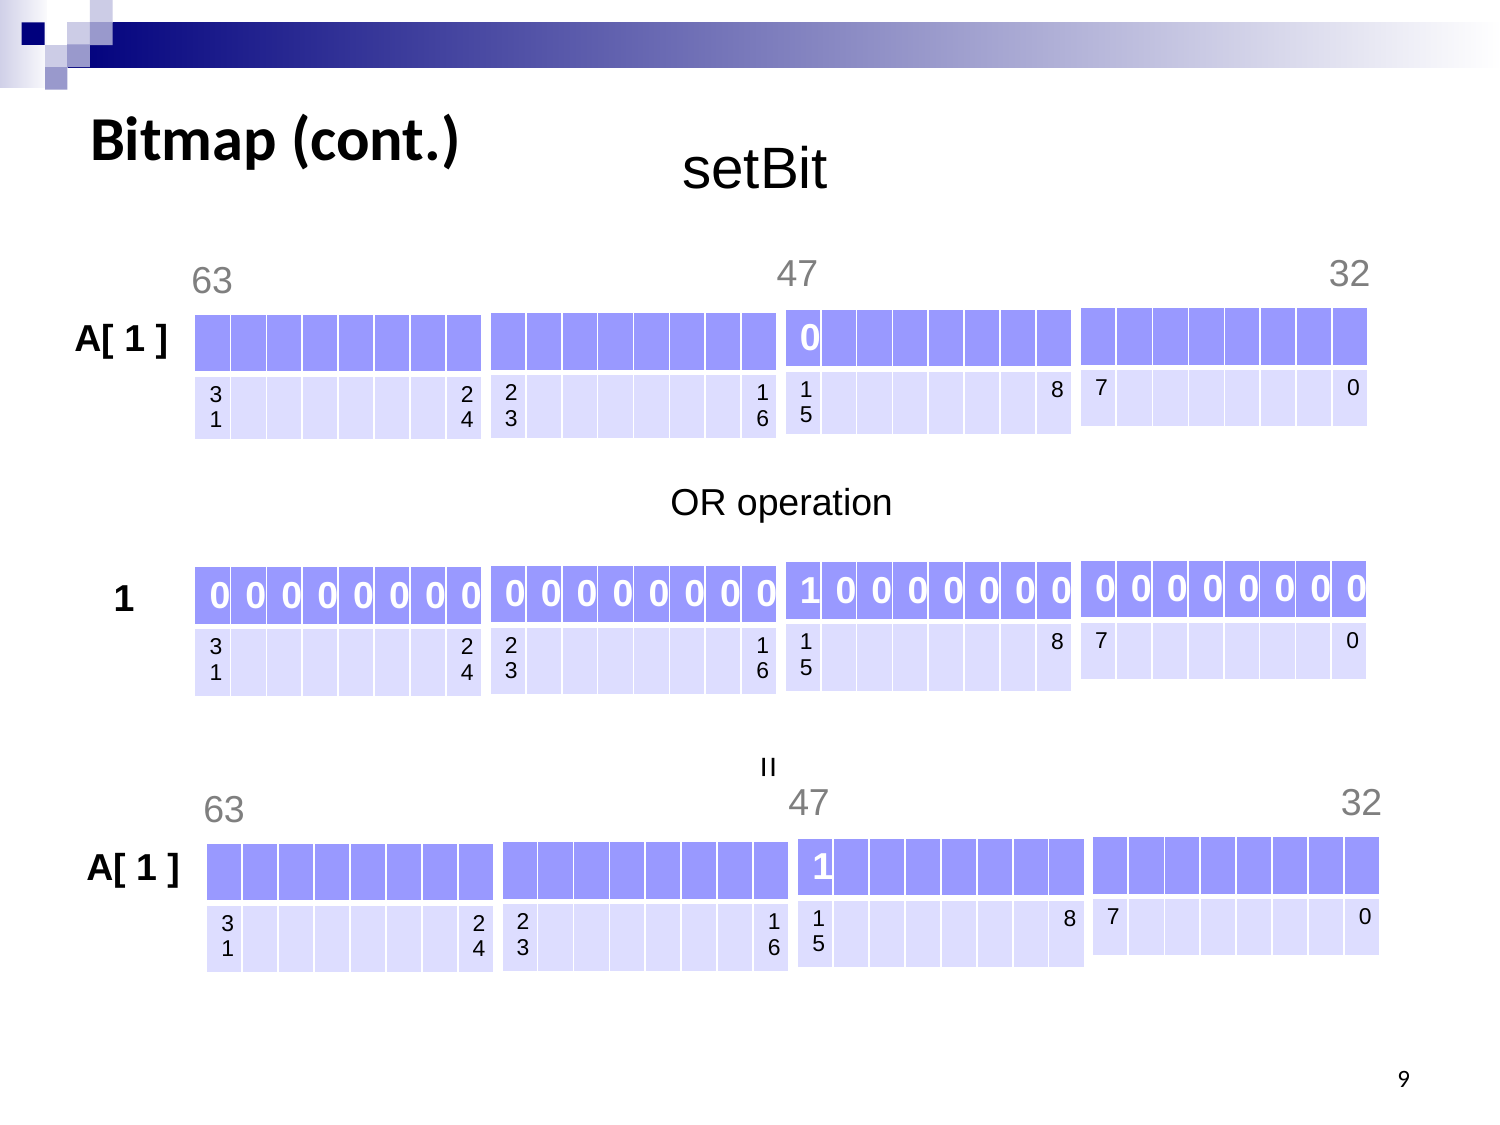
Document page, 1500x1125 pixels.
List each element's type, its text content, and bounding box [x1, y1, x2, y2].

table_header [706, 313, 740, 370]
table_header [1189, 308, 1224, 365]
table_header 0 [303, 567, 337, 624]
table_header [503, 842, 537, 899]
table_cell 23 [491, 375, 525, 438]
table_header [634, 313, 669, 370]
table_header [742, 313, 776, 370]
table_cell [706, 628, 740, 694]
table_cell 8 [1049, 901, 1084, 967]
table_header [682, 842, 716, 899]
table_header [1165, 837, 1199, 894]
table_cell [527, 375, 561, 438]
table_header [834, 839, 868, 895]
table_cell [1260, 623, 1295, 679]
table_header [1225, 308, 1259, 365]
table_header [1309, 837, 1343, 894]
table_cell [682, 904, 716, 971]
table_header 0 [670, 566, 704, 622]
table_cell 16 [754, 904, 788, 971]
table_cell 15 [786, 372, 820, 434]
table_header [527, 313, 561, 370]
table_header 0 [929, 562, 963, 619]
table_cell [375, 629, 409, 696]
table_cell [1001, 624, 1035, 691]
text_box 1 [98, 566, 171, 627]
table_header 1 [786, 562, 820, 619]
table_cell 16 [742, 375, 776, 438]
table_cell 7 [1081, 370, 1115, 426]
table_cell [822, 372, 856, 434]
table_cell [610, 904, 644, 971]
table_header [906, 839, 940, 895]
table_cell [670, 628, 704, 694]
table_header [459, 844, 493, 900]
table_header [303, 315, 337, 371]
table_cell [574, 904, 609, 971]
table_header [1273, 837, 1307, 894]
table_cell 0 [1332, 623, 1366, 679]
table_cell [351, 906, 385, 972]
table_header [339, 315, 373, 371]
text_box 63 [188, 777, 268, 838]
table_cell [1117, 370, 1152, 426]
title Bitmap (cont.) [75, 75, 1425, 197]
table_header [1093, 837, 1127, 894]
table_cell [1165, 899, 1199, 955]
table_header [670, 313, 704, 370]
table_cell [598, 375, 633, 438]
table_cell [634, 628, 669, 694]
table_cell [857, 624, 892, 691]
table_header 0 [411, 567, 445, 624]
table_header 0 [822, 562, 856, 619]
table_cell [243, 906, 277, 972]
table_cell [1201, 899, 1235, 955]
table_cell [231, 377, 266, 439]
table_header 0 [1225, 561, 1259, 617]
table_cell [1189, 623, 1223, 679]
table_cell [965, 624, 999, 691]
table_header 0 [1037, 562, 1071, 619]
table_cell [1297, 370, 1331, 426]
table_header [942, 839, 976, 895]
table_header 0 [706, 566, 740, 622]
text_box 32 [1325, 770, 1405, 831]
table_cell [563, 628, 597, 694]
table_header [929, 310, 963, 366]
table_cell 0 [1345, 899, 1379, 955]
table_header 0 [786, 310, 820, 366]
table_header [1001, 310, 1035, 366]
table_cell [411, 629, 445, 696]
table_cell 7 [1093, 899, 1127, 955]
table_cell 31 [195, 629, 230, 696]
table_header [1333, 308, 1367, 365]
table_cell [893, 624, 927, 691]
table_cell [315, 906, 349, 972]
table_cell [929, 372, 963, 434]
table_header [1237, 837, 1271, 894]
table_header 0 [634, 566, 669, 622]
table_cell 31 [195, 377, 230, 439]
table_cell [339, 629, 373, 696]
table_header 0 [742, 566, 776, 622]
table_header [279, 844, 313, 900]
table_cell [978, 901, 1012, 967]
table_header 0 [231, 567, 266, 624]
table_header 0 [598, 566, 633, 622]
table_header [387, 844, 421, 900]
table_header 0 [195, 567, 230, 624]
table_cell [267, 629, 301, 696]
table_cell [718, 904, 752, 971]
table_header [351, 844, 385, 900]
text_box 47 [773, 770, 853, 831]
table_header [491, 313, 525, 370]
table_header [1261, 308, 1295, 365]
table_cell [231, 629, 266, 696]
table_header 1 [798, 839, 832, 895]
slide_number 9 [1074, 1025, 1425, 1100]
table_cell 16 [742, 628, 776, 694]
table_cell [1261, 370, 1295, 426]
table_header [893, 310, 927, 366]
table_cell [423, 906, 457, 972]
table_header [1345, 837, 1379, 894]
table_cell [1273, 899, 1307, 955]
table_header [243, 844, 277, 900]
table_cell [893, 372, 927, 434]
table_header 0 [1117, 561, 1151, 617]
table_cell 15 [798, 901, 832, 967]
table_cell [670, 375, 704, 438]
table_header 0 [1081, 561, 1115, 617]
table_cell [646, 904, 680, 971]
table_header [870, 839, 904, 895]
table_header [231, 315, 266, 371]
table_cell [822, 624, 856, 691]
table_header [610, 842, 644, 899]
table_cell [1001, 372, 1035, 434]
table_header [1201, 837, 1235, 894]
table_cell [303, 377, 337, 439]
text_box setBit [667, 122, 939, 208]
table_cell [1189, 370, 1224, 426]
table_cell [267, 377, 301, 439]
table_header [1037, 310, 1071, 366]
table_cell [634, 375, 669, 438]
table_header [857, 310, 892, 366]
table_header [267, 315, 301, 371]
table_header 0 [1332, 561, 1366, 617]
table_header [1129, 837, 1164, 894]
text_box A[ 1 ] [59, 306, 202, 367]
table_cell [527, 628, 561, 694]
table_cell 8 [1037, 372, 1071, 434]
text_box 47 [761, 241, 841, 302]
table_header [978, 839, 1012, 895]
table_cell [1237, 899, 1271, 955]
table_cell 0 [1333, 370, 1367, 426]
table_cell [387, 906, 421, 972]
table_cell [375, 377, 409, 439]
table_header 0 [375, 567, 409, 624]
table_cell 31 [207, 906, 241, 972]
text_box A[ 1 ] [71, 835, 214, 896]
table_header [718, 842, 752, 899]
table_cell [1153, 623, 1187, 679]
table_cell [870, 901, 904, 967]
table_cell [1153, 370, 1188, 426]
text_box 32 [1314, 241, 1393, 302]
table_cell [929, 624, 963, 691]
table_cell [1225, 623, 1259, 679]
text_box OR operation [655, 469, 987, 530]
table_cell [538, 904, 573, 971]
table_cell 23 [503, 904, 537, 971]
table_cell [411, 377, 445, 439]
table_header [574, 842, 609, 899]
text_box = [741, 741, 802, 818]
table_cell [706, 375, 740, 438]
table_cell 24 [459, 906, 493, 972]
table_cell [563, 375, 597, 438]
table_cell [1225, 370, 1259, 426]
table_header [538, 842, 573, 899]
table_header [411, 315, 445, 371]
table_header 0 [267, 567, 301, 624]
table_header [754, 842, 788, 899]
table_header [447, 315, 481, 371]
table_header [207, 844, 241, 900]
table_header 0 [1296, 561, 1330, 617]
table_cell 15 [786, 624, 820, 691]
table_header 0 [857, 562, 892, 619]
table_header 0 [1001, 562, 1035, 619]
table_header [1297, 308, 1331, 365]
table_cell [1014, 901, 1048, 967]
table_cell [303, 629, 337, 696]
table_header [315, 844, 349, 900]
table_cell [1117, 623, 1151, 679]
table_header [423, 844, 457, 900]
table_cell [279, 906, 313, 972]
table_cell 23 [491, 628, 525, 694]
table_cell [857, 372, 892, 434]
table_header [1081, 308, 1115, 365]
table_header 0 [965, 562, 999, 619]
table_header [195, 315, 230, 371]
table_cell 24 [447, 629, 481, 696]
table_header [563, 313, 597, 370]
table_header [965, 310, 999, 366]
table_header 0 [563, 566, 597, 622]
table_header [646, 842, 680, 899]
table_header 0 [893, 562, 927, 619]
table_header 0 [527, 566, 561, 622]
table_cell 8 [1037, 624, 1071, 691]
table_header [1153, 308, 1188, 365]
table_cell [1309, 899, 1343, 955]
table_header [1014, 839, 1048, 895]
table_header 0 [491, 566, 525, 622]
text_box 63 [176, 248, 256, 309]
table_cell [906, 901, 940, 967]
table_header [822, 310, 856, 366]
table_cell [598, 628, 633, 694]
table_cell [965, 372, 999, 434]
table_cell [942, 901, 976, 967]
table_cell [834, 901, 868, 967]
table_cell [1296, 623, 1330, 679]
table_header 0 [1260, 561, 1295, 617]
table_cell [339, 377, 373, 439]
table_header [1117, 308, 1152, 365]
table_header [1049, 839, 1084, 895]
table_header 0 [339, 567, 373, 624]
table_header 0 [1153, 561, 1187, 617]
table_header 0 [1189, 561, 1223, 617]
table_cell [1129, 899, 1164, 955]
table_header 0 [447, 567, 481, 624]
table_cell 7 [1081, 623, 1115, 679]
table_header [598, 313, 633, 370]
table_cell 24 [447, 377, 481, 439]
